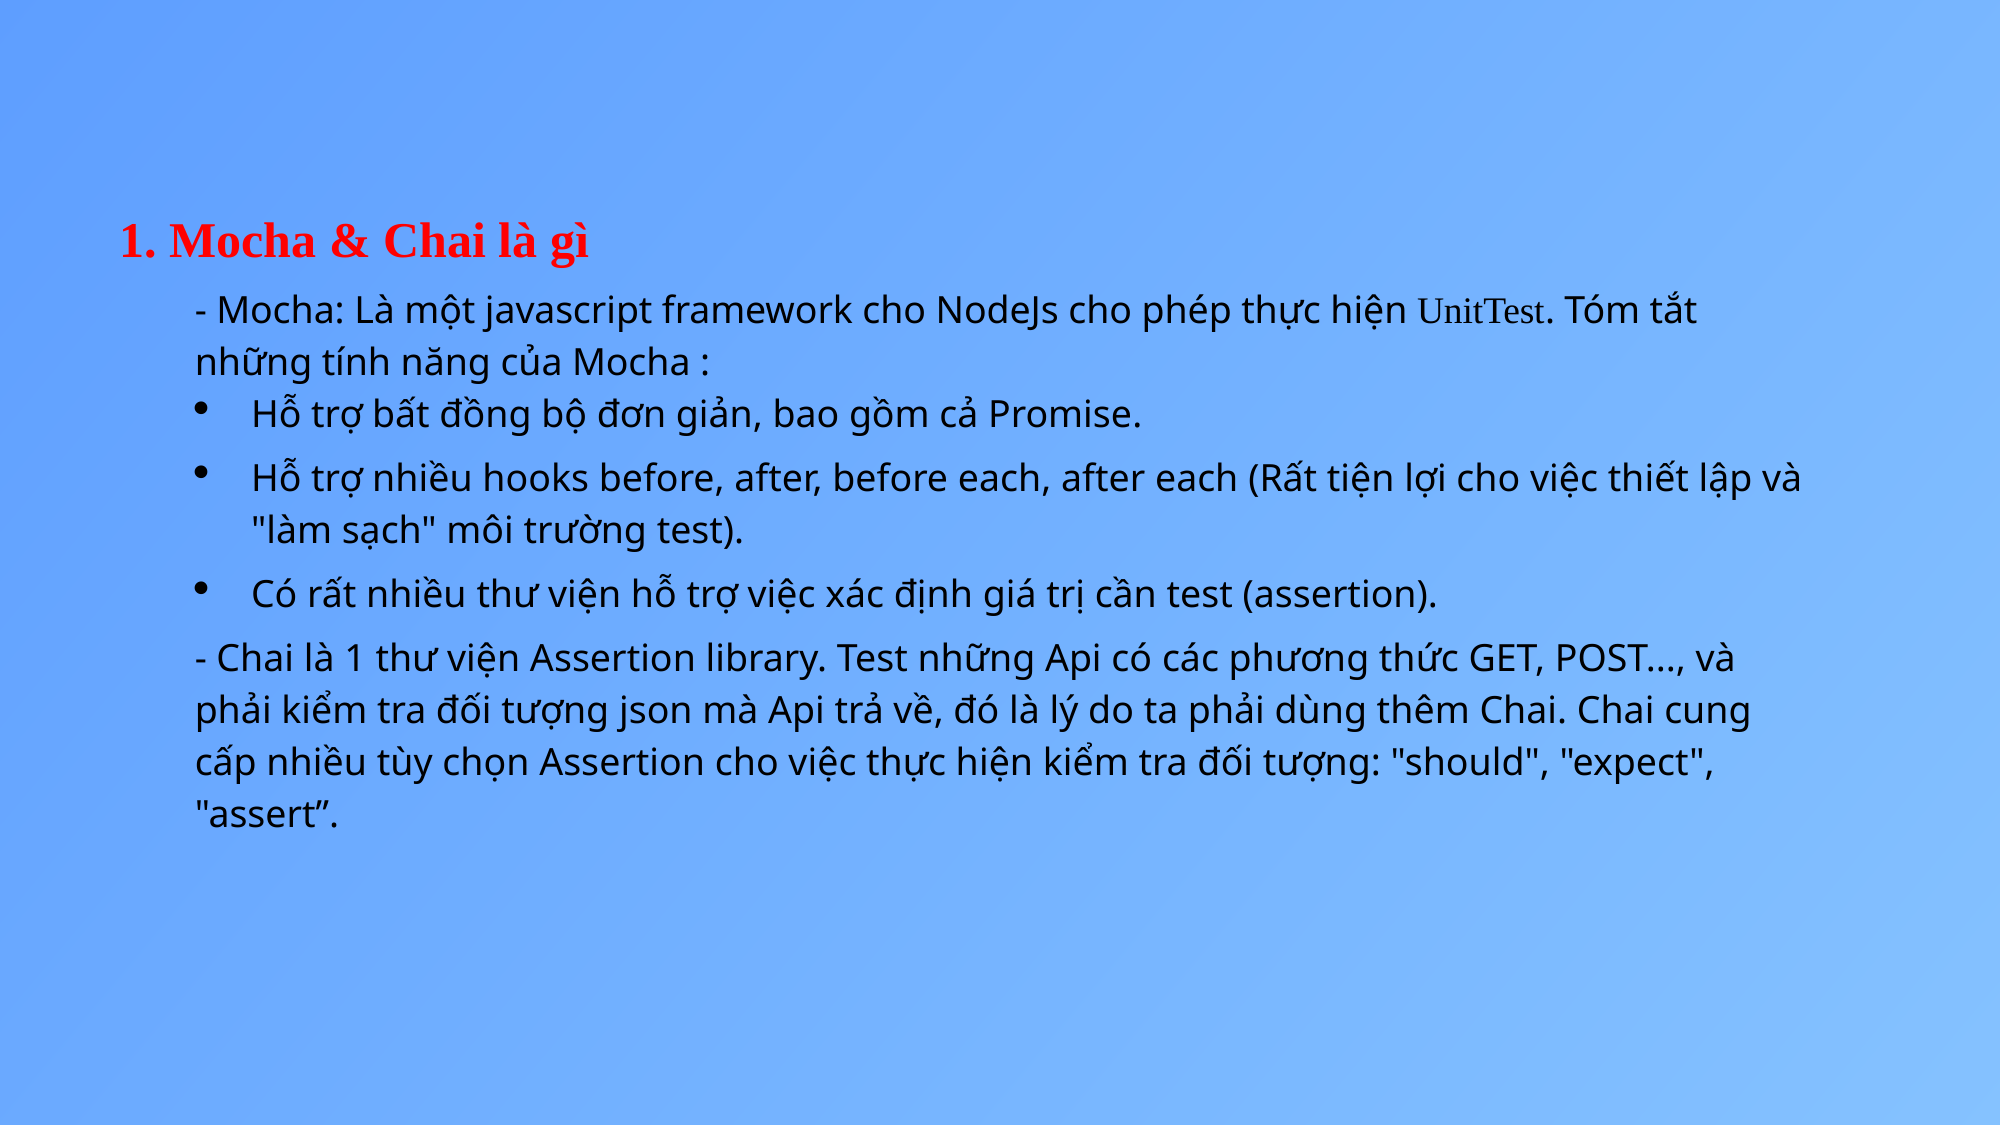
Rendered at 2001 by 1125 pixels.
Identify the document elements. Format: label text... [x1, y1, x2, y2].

text_box 1. Mocha & Chai là gì - Mocha: Là một javascript framework cho NodeJs cho phép thực hiện UnitTest. Tóm tắt những tính năng của Mocha : Hỗ trợ bất đồng bộ đơn giản, bao gồm cả Promise. Hỗ trợ nhiều hooks before, after, before each, after each (Rất tiện lợi cho việc thiết lập và "làm sạch" môi trường test). Có rất nhiều thư viện hỗ trợ việc xác định giá trị cần test (assertion). - Chai là 1 thư viện Assertion library. Test những Api có các phương thức GET, POST..., và phải kiểm tra đối tượng json mà Api trả về, đó là lý do ta phải dùng thêm Chai. Chai cung cấp nhiều tùy chọn Assertion cho việc thực hiện kiểm tra đối tượng: "should", "expect", "assert”. [104, 190, 1825, 842]
